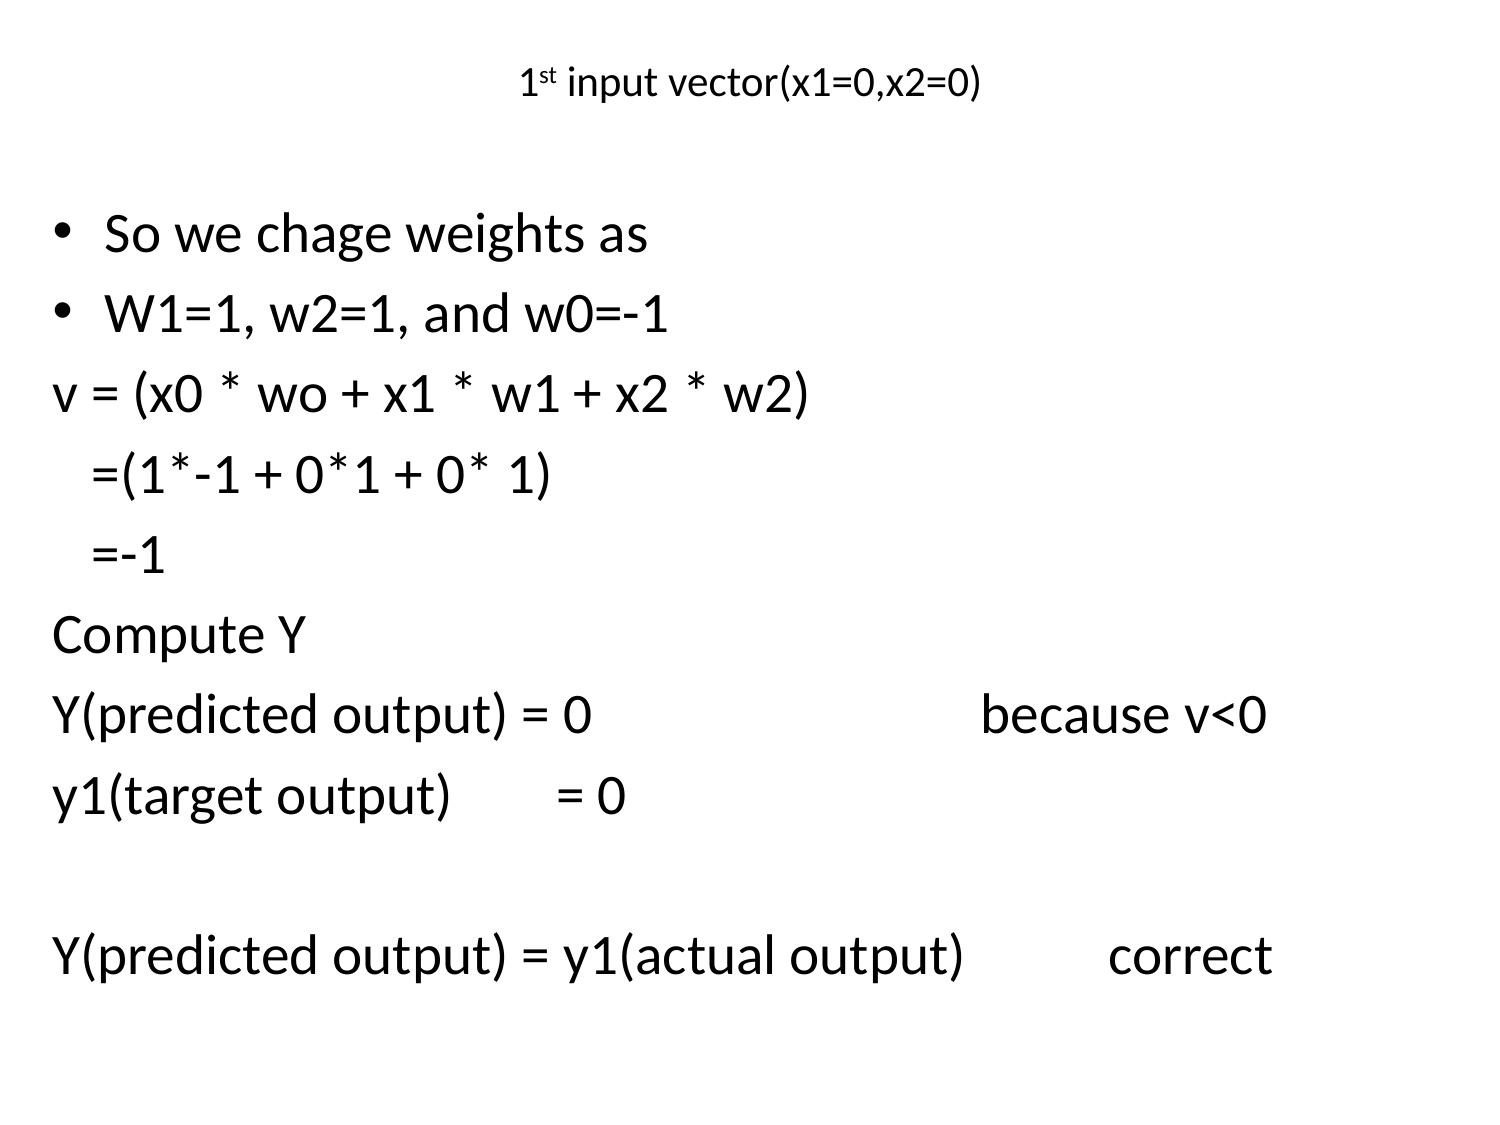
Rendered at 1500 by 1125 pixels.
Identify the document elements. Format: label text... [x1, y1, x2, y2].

list So we chage weights as W1=1, w2=1, and w0=-1 v = (x0 * wo + x1 * w1 + x2 * w2) =(1*-1 + 0*1 + 0* 1) =-1 Compute Y Y(predicted output) = 0 because v<0 y1(target output) = 0 Y(predicted output) = y1(actual output) correct [37, 187, 1463, 1005]
title 1st input vector(x1=0,x2=0) [75, 45, 1425, 113]
